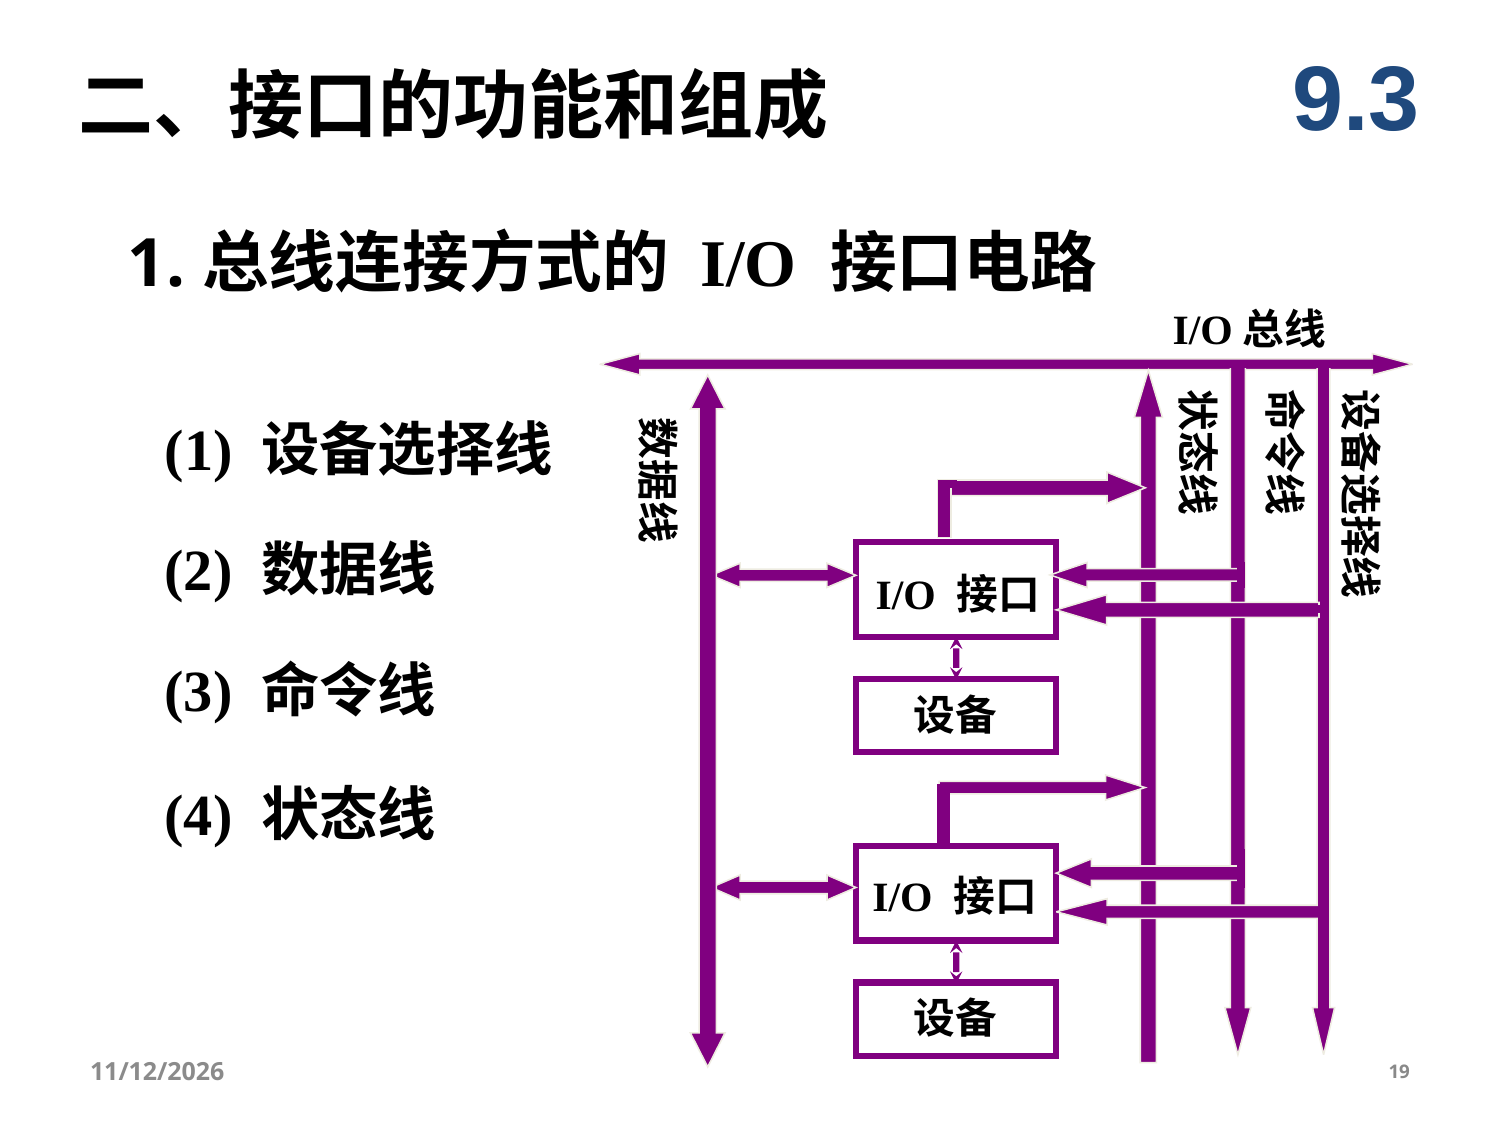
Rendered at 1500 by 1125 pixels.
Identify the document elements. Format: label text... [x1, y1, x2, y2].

text_box 总线连接方式的 I/O 接口电路 [112, 212, 1113, 308]
slide_number 19 [1074, 1042, 1425, 1103]
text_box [155, 403, 562, 856]
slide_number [75, 1042, 425, 1103]
text_box 二、接口的功能和组成 [63, 49, 844, 155]
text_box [599, 295, 1413, 1068]
text_box 9.3 [1262, 24, 1450, 163]
